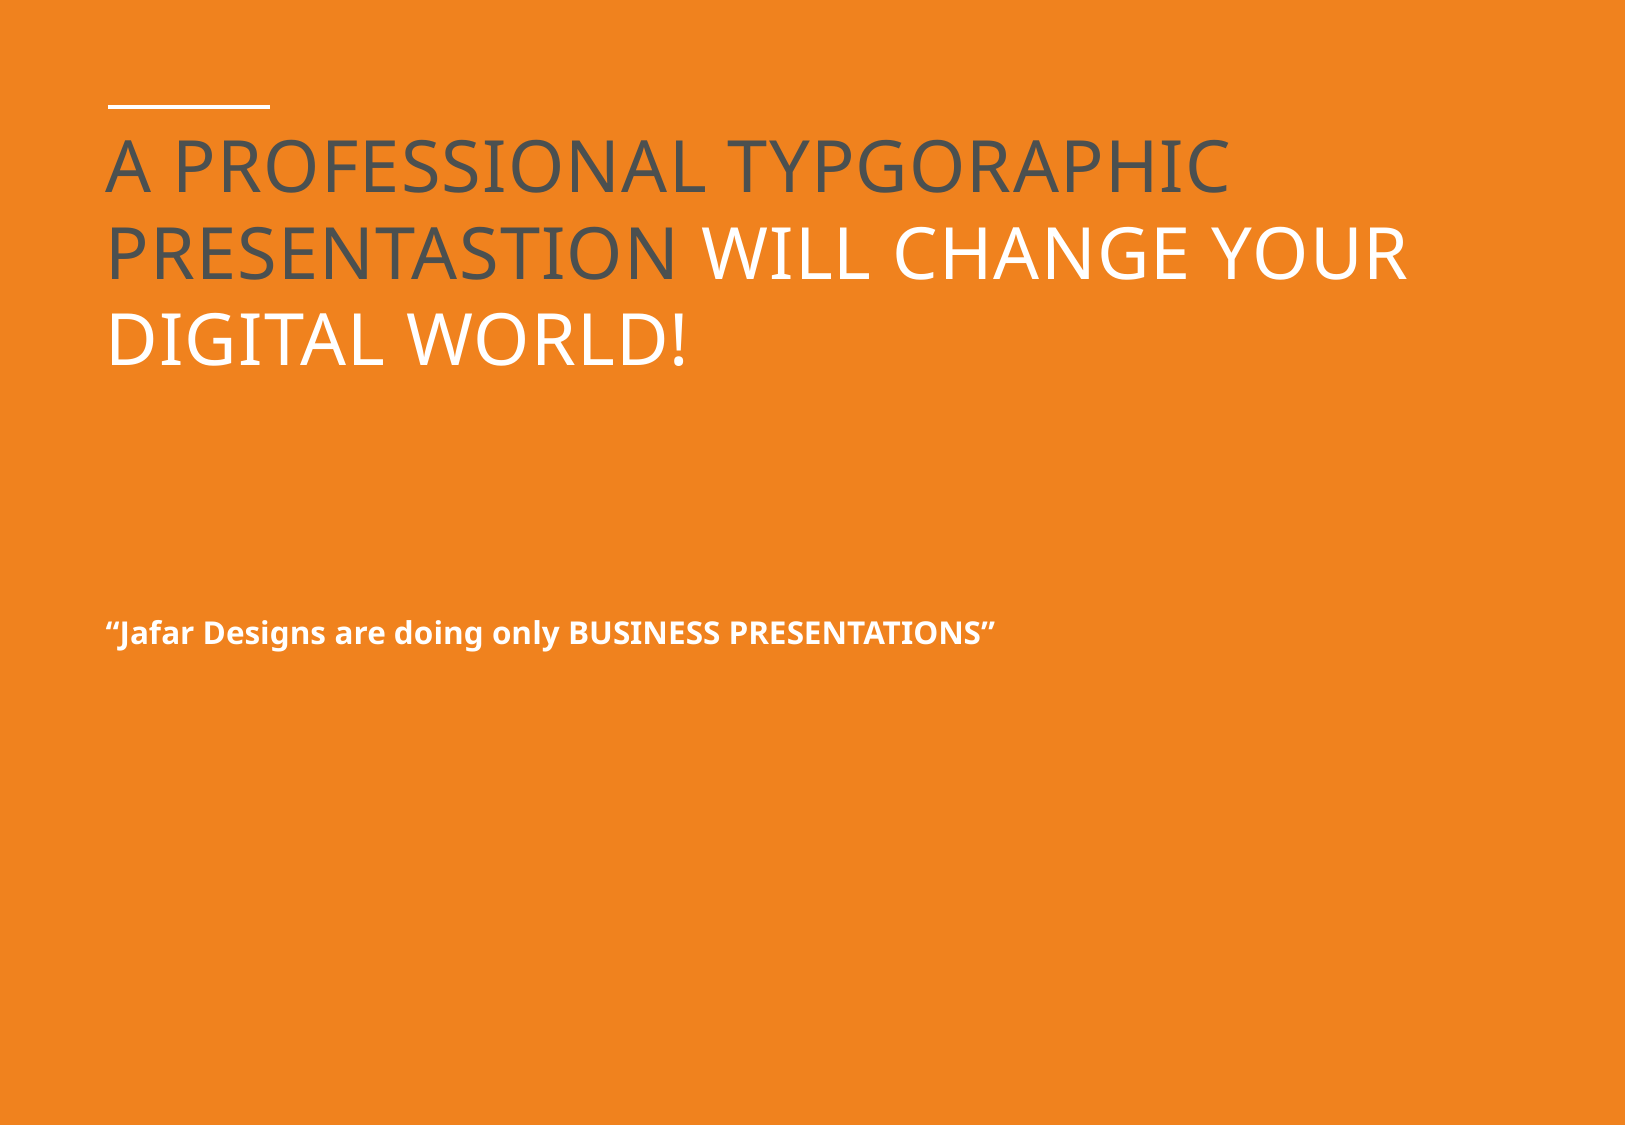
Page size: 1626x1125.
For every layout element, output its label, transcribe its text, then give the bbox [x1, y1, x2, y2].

text_box A PROFESSIONAL TYPGORAPHIC PRESENTASTION WILL CHANGE YOUR DIGITAL WORLD! [105, 120, 1520, 381]
text_box “Jafar Designs are doing only BUSINESS PRESENTATIONS” [105, 613, 1520, 652]
